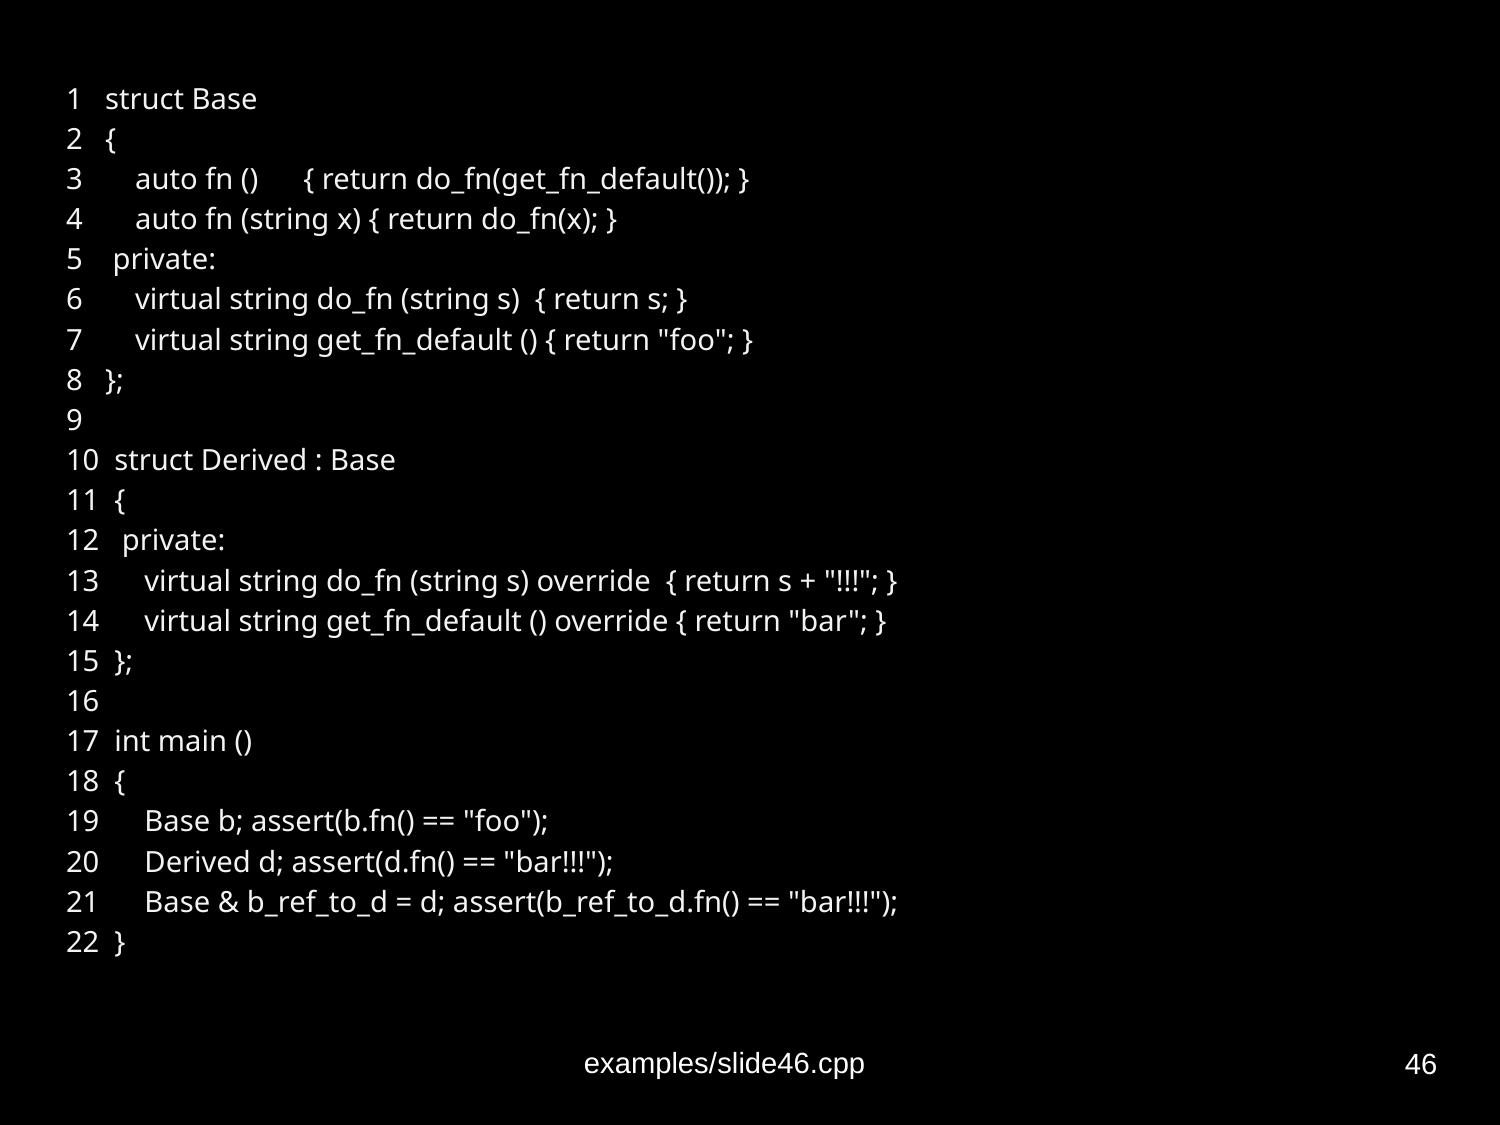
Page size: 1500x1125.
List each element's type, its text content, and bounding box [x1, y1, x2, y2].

slide_number ‹#› [1389, 1019, 1480, 1106]
list 1 struct Base 2 { 3 auto fn () { return do_fn(get_fn_default()); } 4 auto fn (string x) { return do_fn(x); } 5 private: 6 virtual string do_fn (string s) { return s; } 7 virtual string get_fn_default () { return "foo"; } 8 }; 9 10 struct Derived : Base 11 { 12 private: 13 virtual string do_fn (string s) override { return s + "!!!"; } 14 virtual string get_fn_default () override { return "bar"; } 15 }; 16 17 int main () 18 { 19 Base b; assert(b.fn() == "foo"); 20 Derived d; assert(d.fn() == "bar!!!"); 21 Base & b_ref_to_d = d; assert(b_ref_to_d.fn() == "bar!!!"); 22 } [51, 59, 1449, 1000]
text_box examples/slide46.cpp [568, 1029, 931, 1097]
